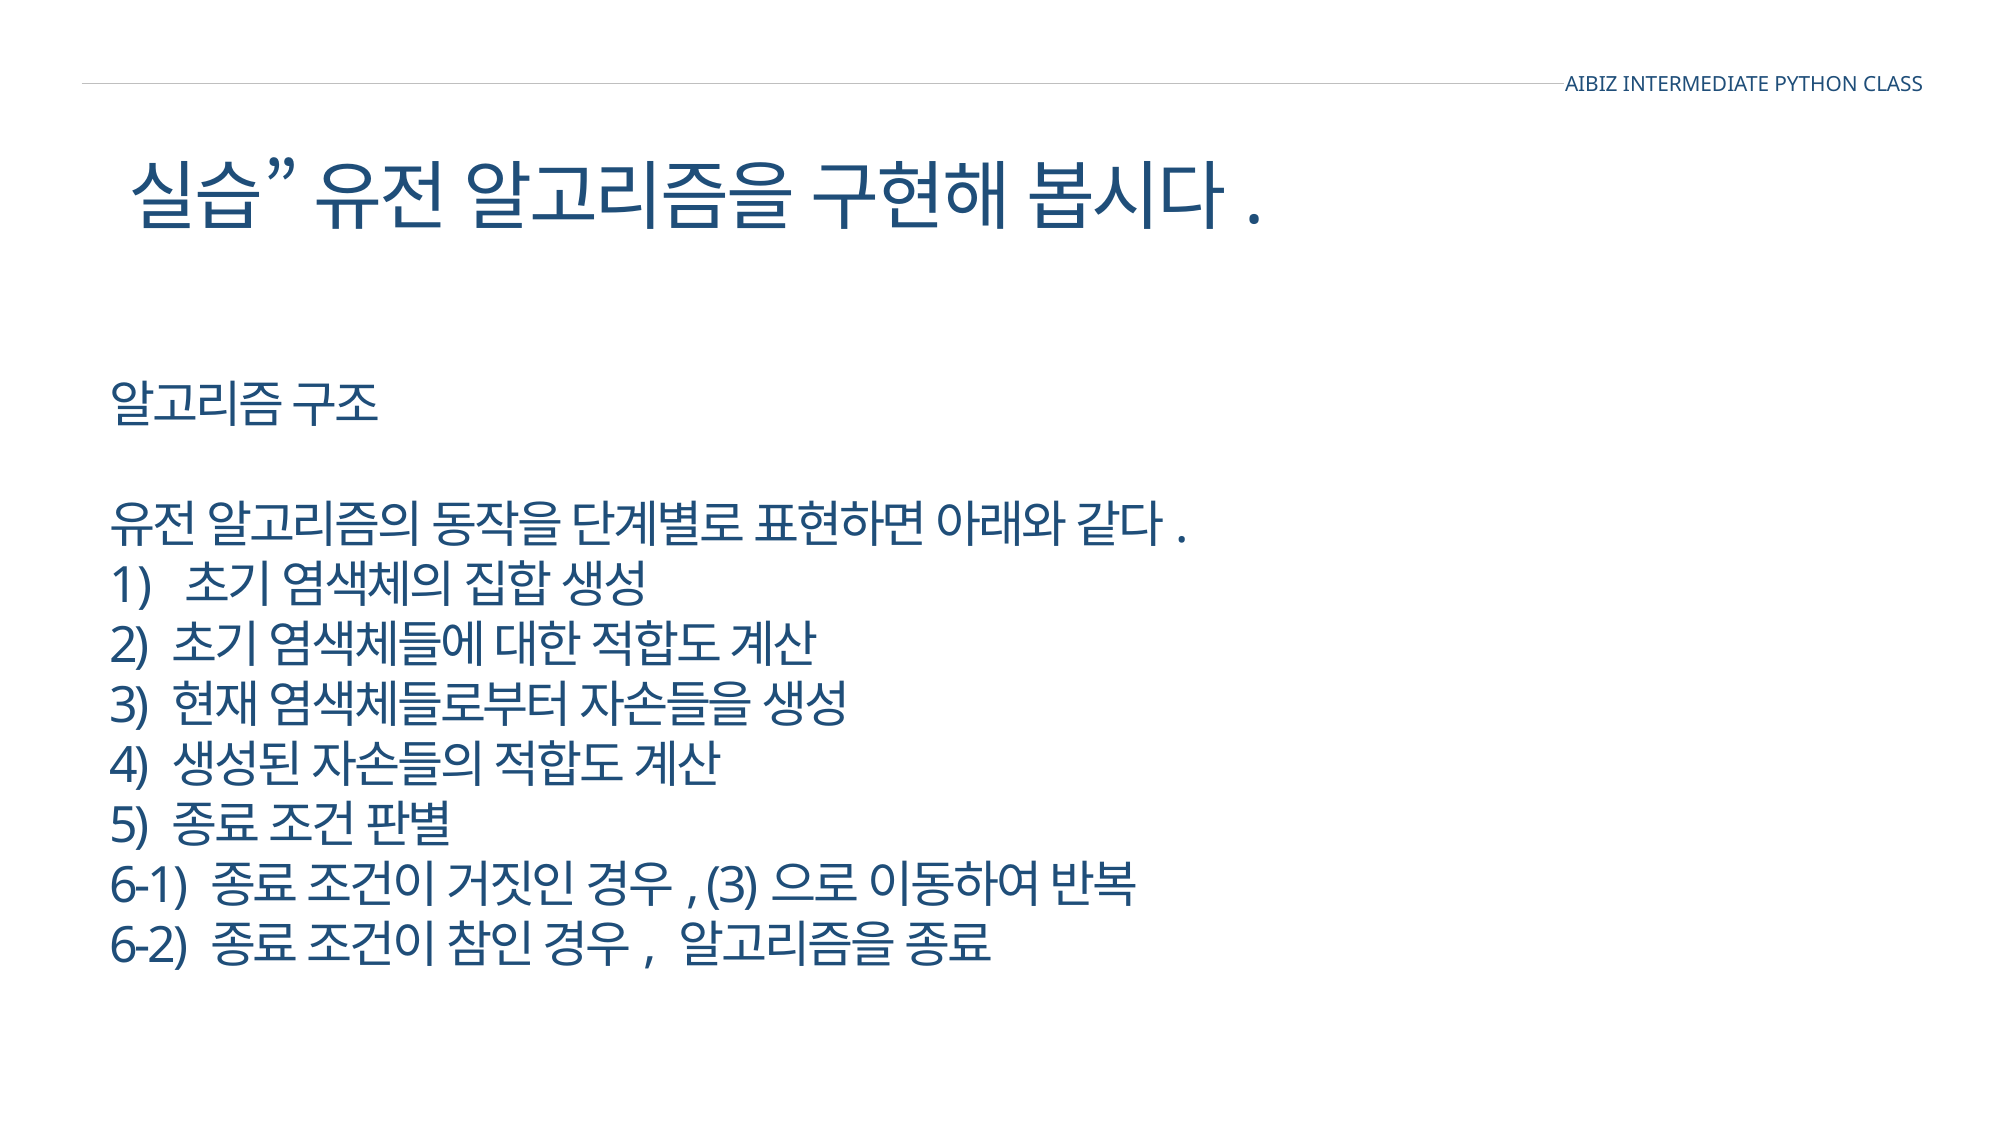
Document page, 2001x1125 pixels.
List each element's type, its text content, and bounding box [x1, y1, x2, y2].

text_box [81, 63, 1939, 104]
text_box 알고리즘 구조 유전 알고리즘의 동작을 단계별로 표현하면 아래와 같다. 초기 염색체의 집합 생성 2) 초기 염색체들에 대한 적합도 계산 3) 현재 염색체들로부터 자손들을 생성 4) 생성된 자손들의 적합도 계산 5) 종료 조건 판별 6-1) 종료 조건이 거짓인 경우, (3)으로 이동하여 반복 6-2) 종료 조건이 참인 경우, 알고리즘을 종료 [94, 365, 1632, 981]
text_box 실습” 유전 알고리즘을 구현해 봅시다. [113, 141, 1280, 247]
